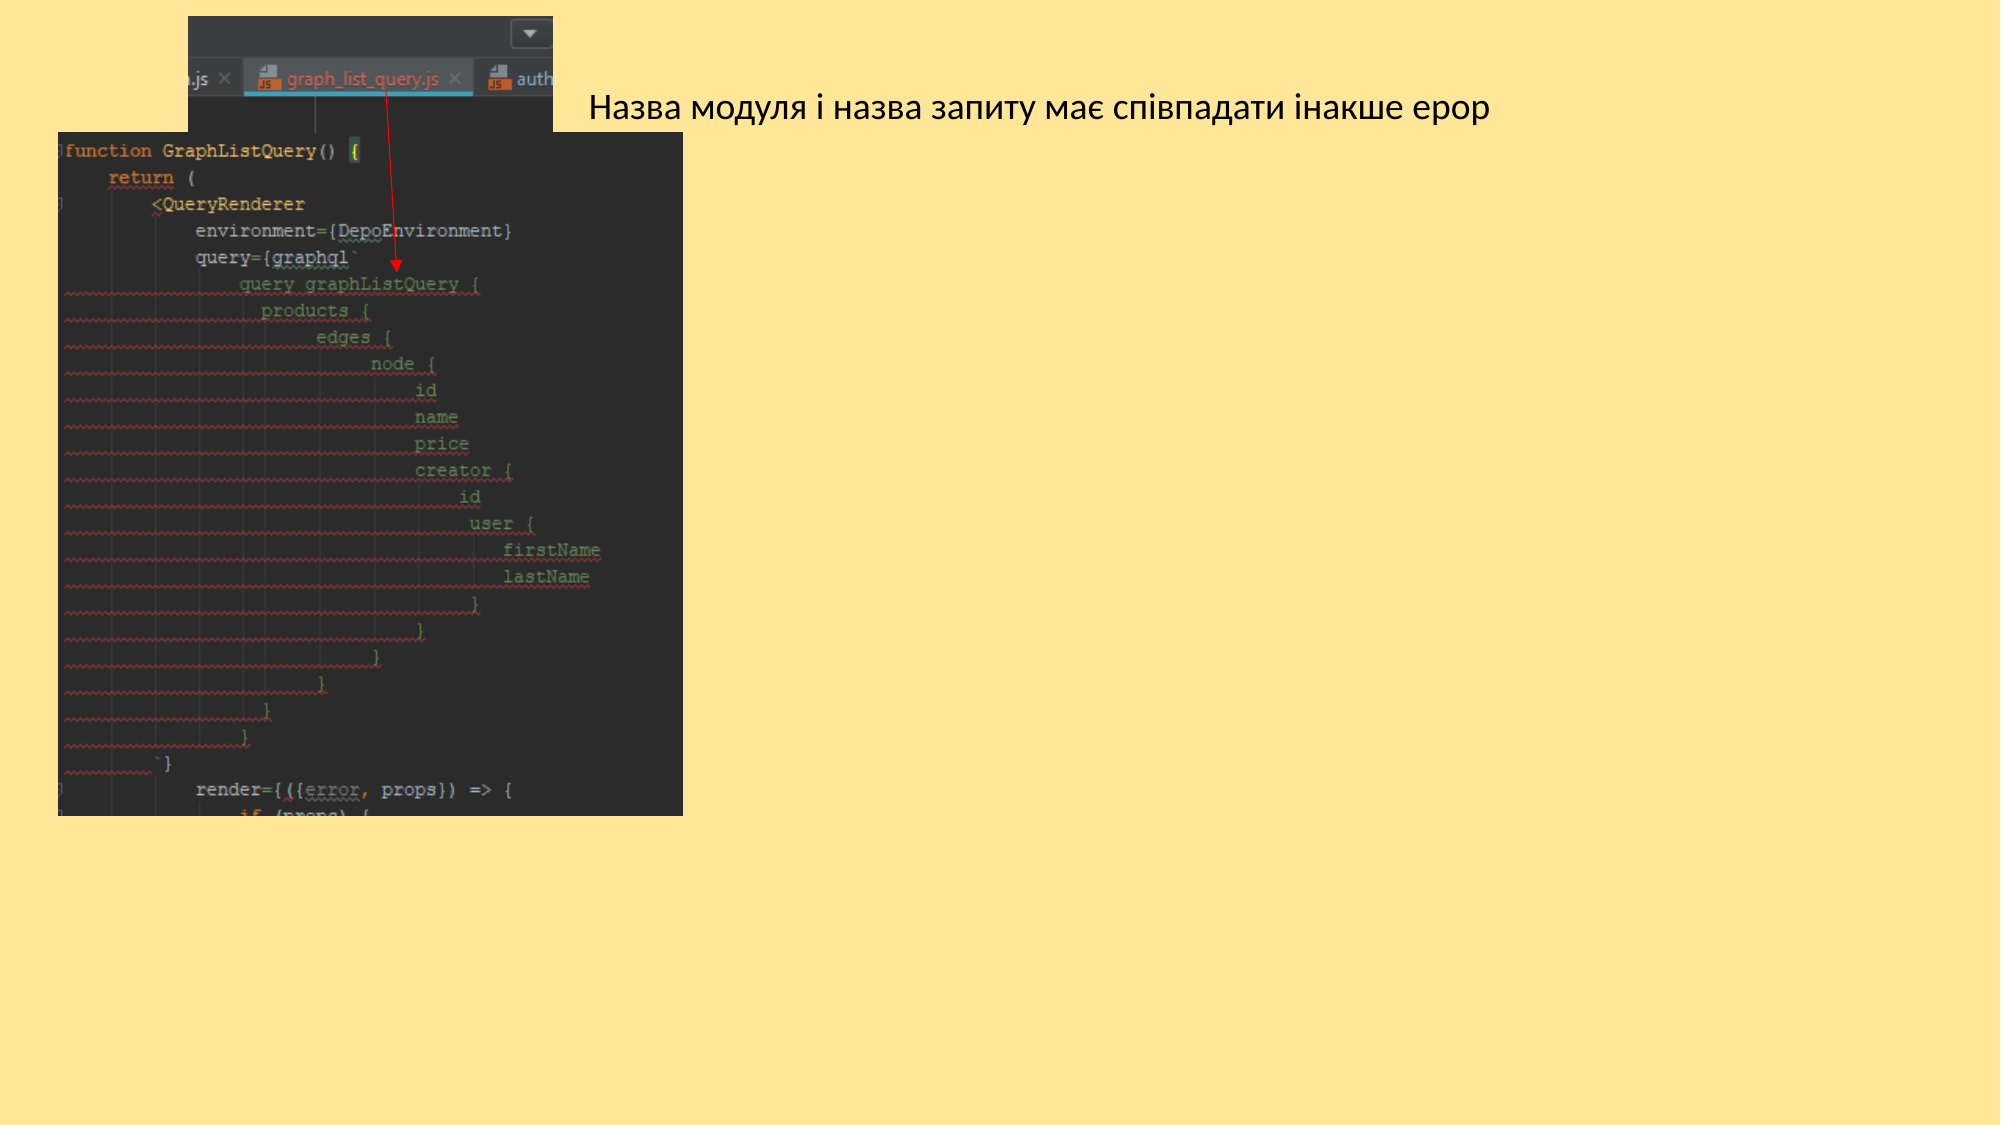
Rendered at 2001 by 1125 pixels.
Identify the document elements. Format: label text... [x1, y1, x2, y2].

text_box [385, 91, 397, 273]
text_box Назва модуля і назва запиту має співпадати інакше ерор [574, 74, 1507, 135]
picture [58, 16, 683, 816]
